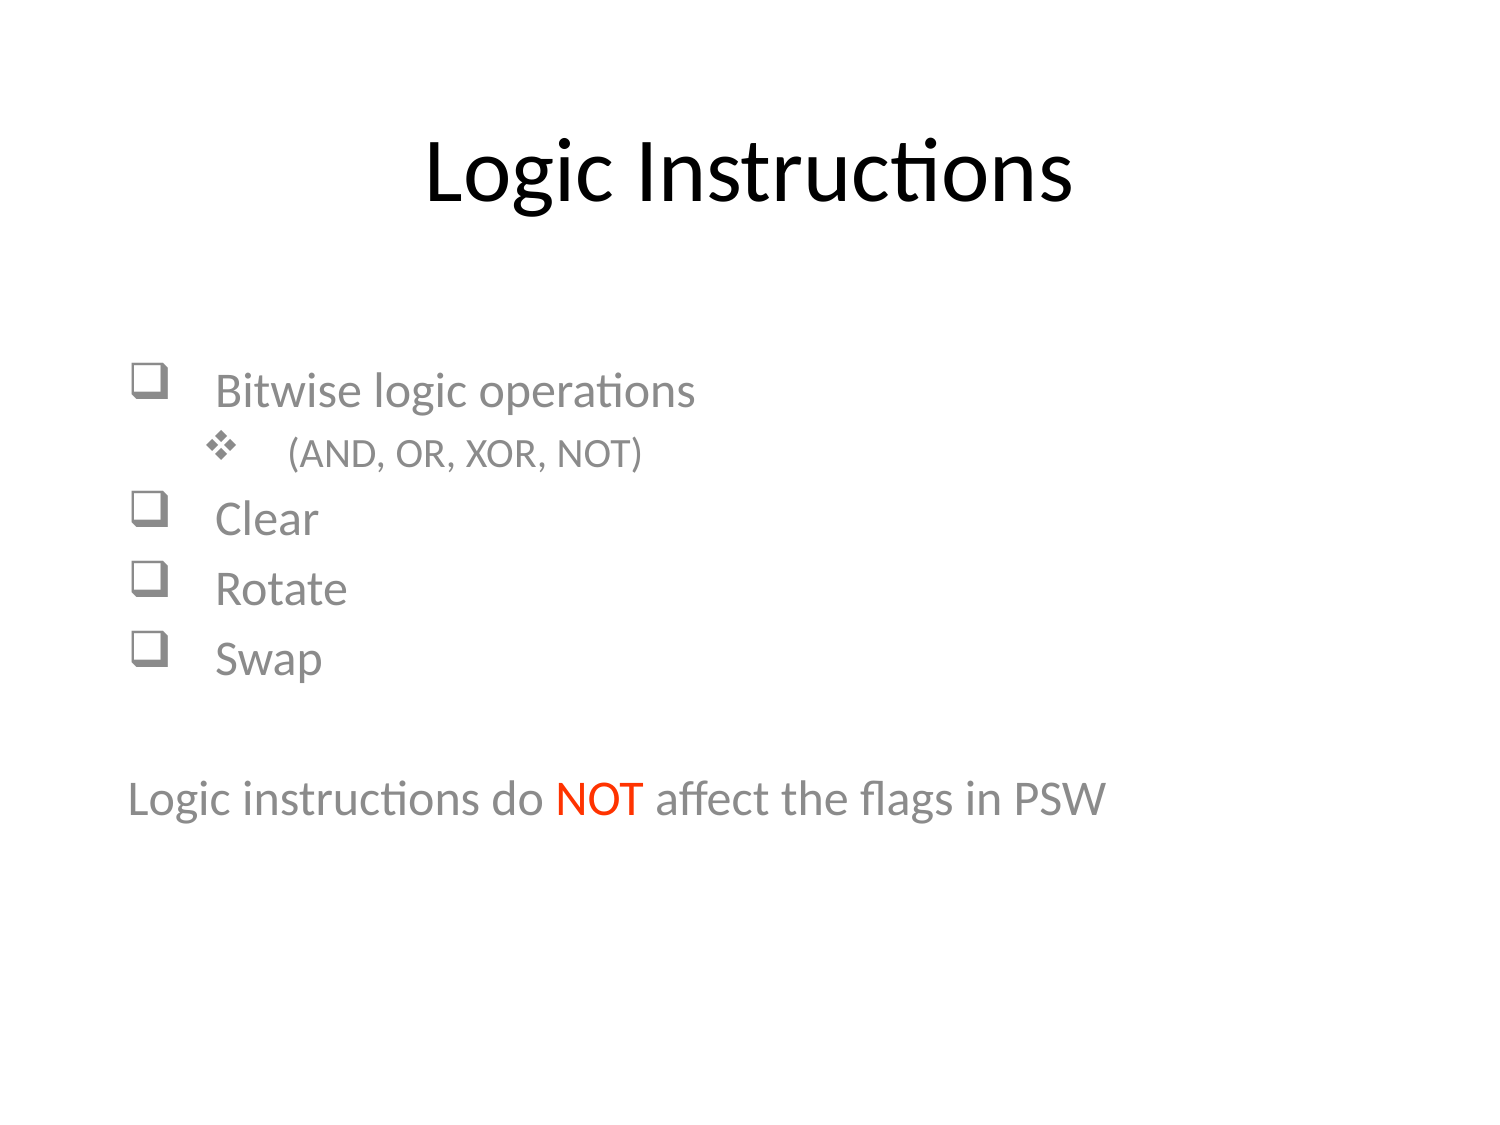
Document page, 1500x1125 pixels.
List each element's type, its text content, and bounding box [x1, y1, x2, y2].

title Logic Instructions [112, 101, 1388, 290]
subtitle Bitwise logic operations (AND, OR, XOR, NOT) Clear Rotate Swap Logic instructions do NOT affect the flags in PSW [112, 350, 1450, 894]
